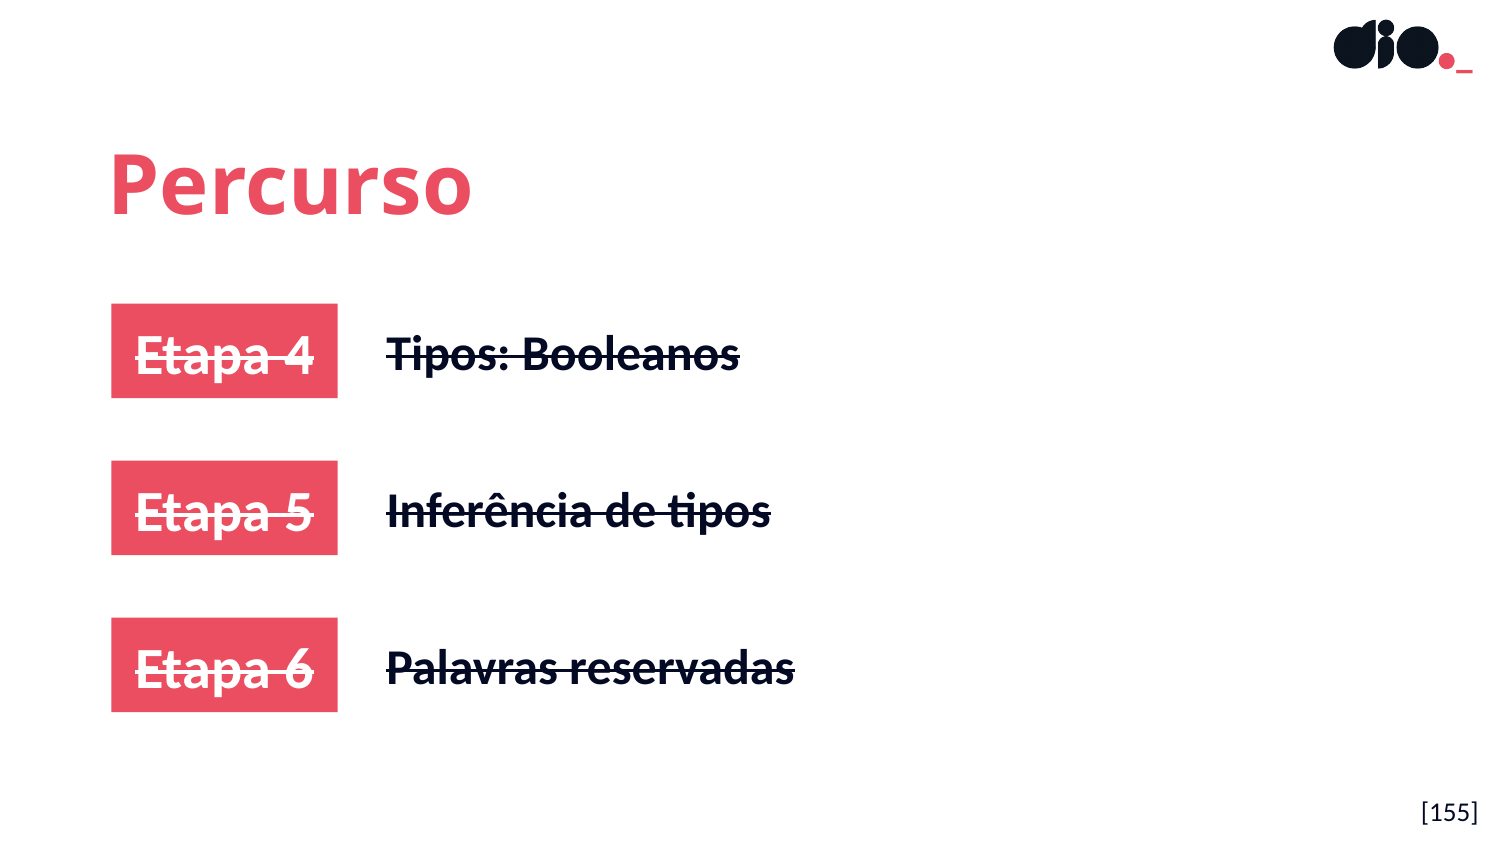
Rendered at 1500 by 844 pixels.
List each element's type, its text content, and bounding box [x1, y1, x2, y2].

text_box Inferência de tipos [371, 470, 1384, 546]
text_box Tipos: Booleanos [371, 313, 1384, 389]
text_box Etapa 5 [111, 460, 338, 556]
text_box Etapa 4 [111, 303, 338, 399]
picture [1333, 19, 1473, 74]
text_box Percurso [92, 104, 1309, 243]
text_box Palavras reservadas [371, 627, 1384, 703]
text_box Etapa 6 [111, 617, 338, 713]
slide_number [155] [1403, 779, 1494, 844]
